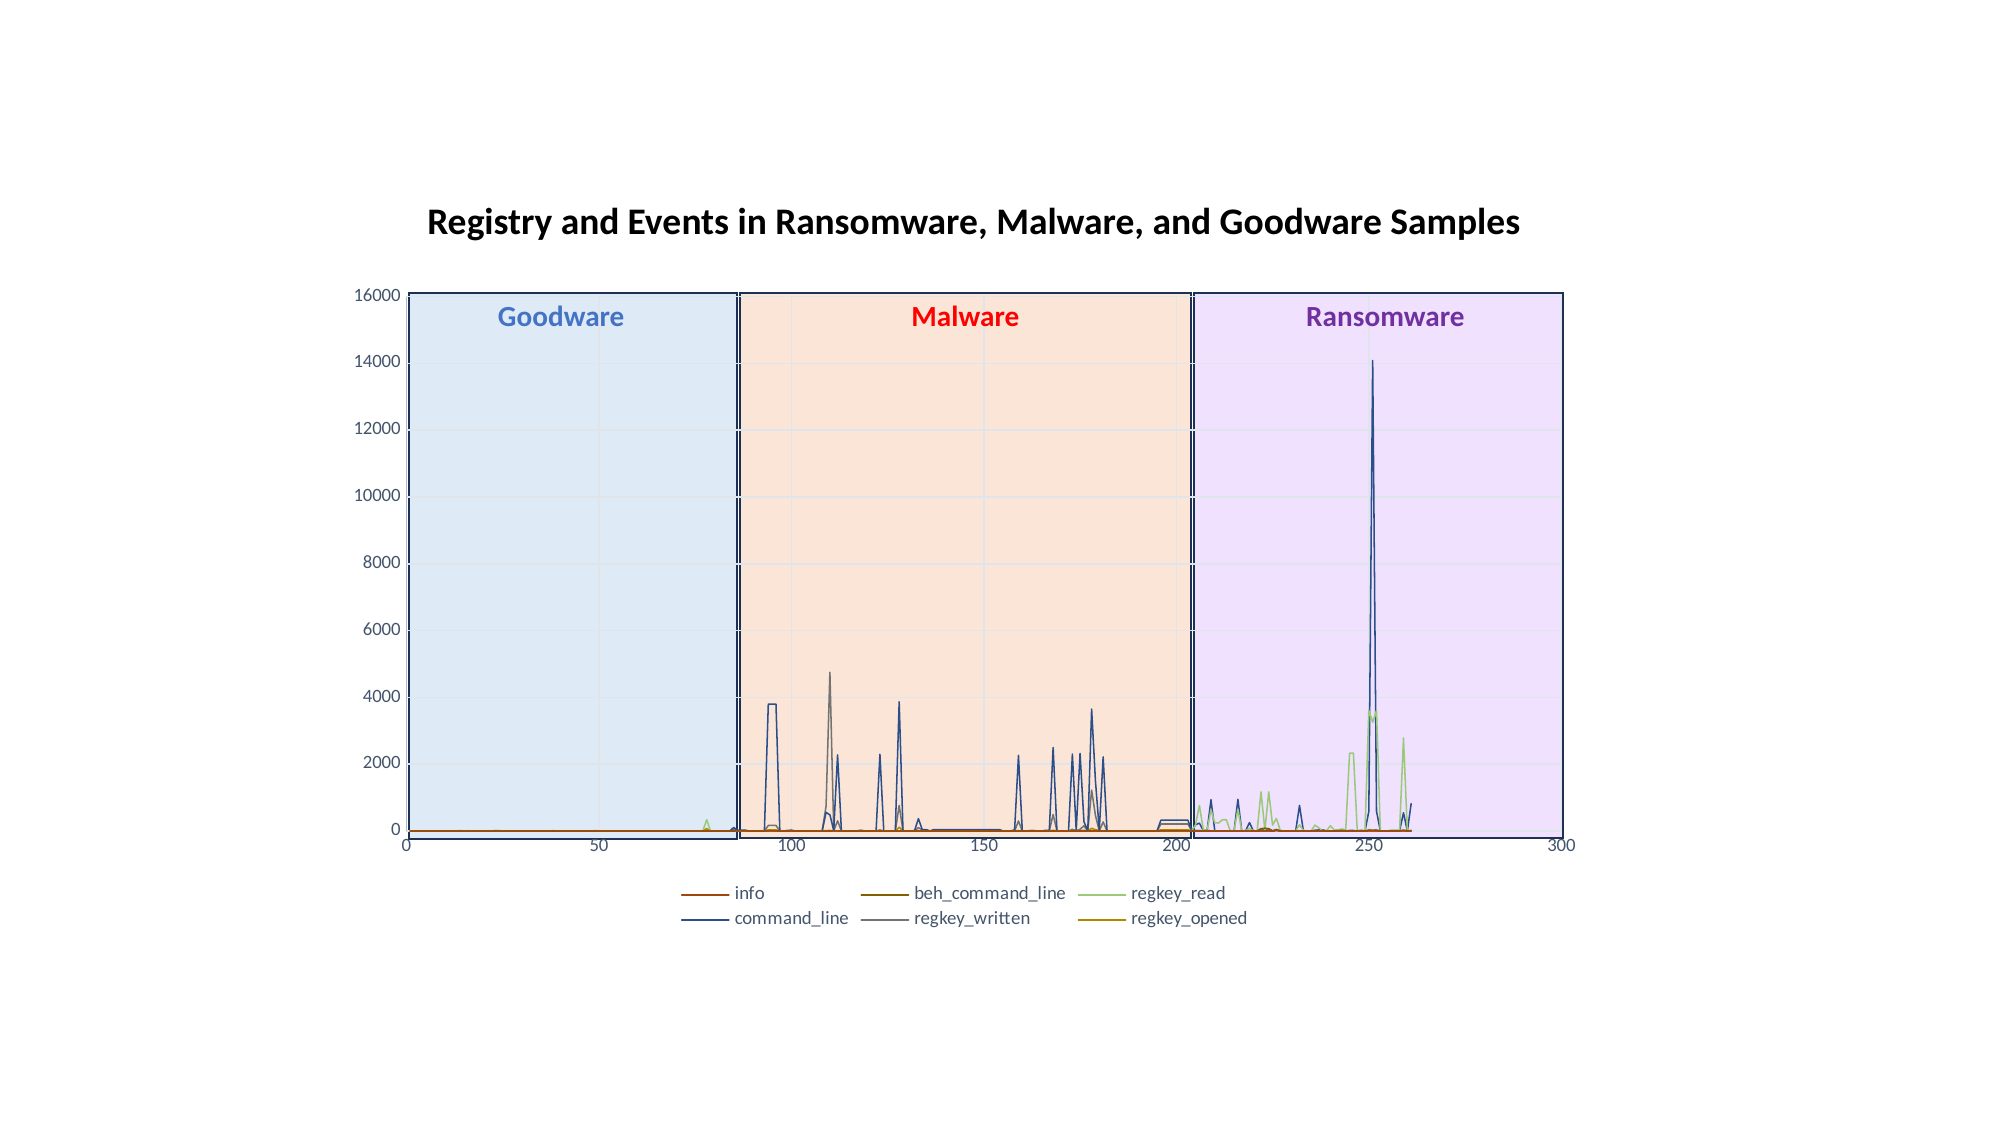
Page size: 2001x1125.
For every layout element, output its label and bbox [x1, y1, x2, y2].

text_box [328, 189, 1602, 936]
